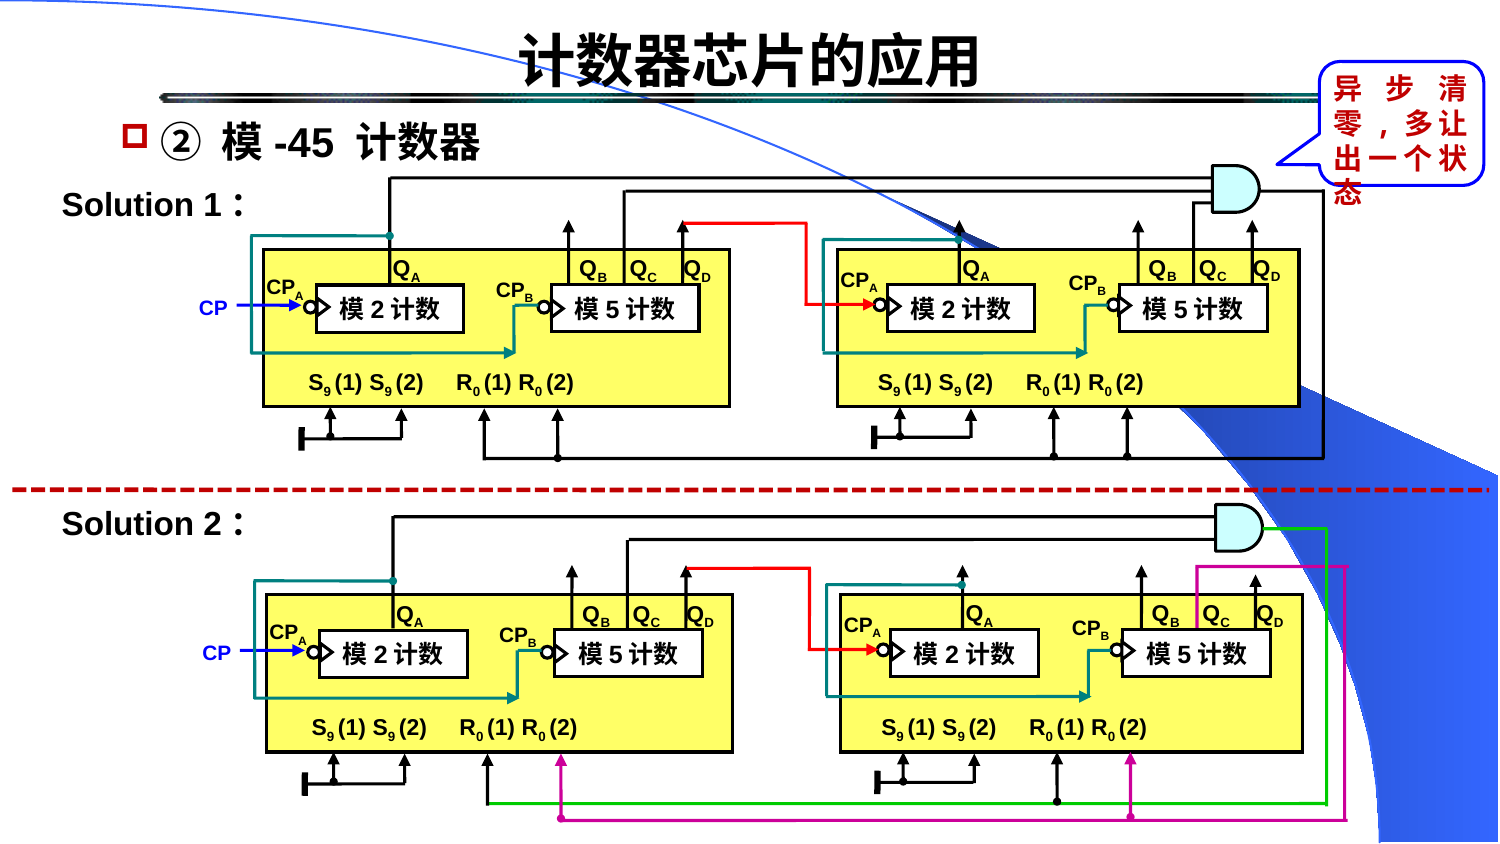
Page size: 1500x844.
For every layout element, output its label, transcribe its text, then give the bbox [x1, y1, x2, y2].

picture [159, 93, 1318, 103]
text_box ② 模-45 计数器 [105, 108, 891, 165]
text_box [1318, 61, 1484, 199]
text_box 计数器芯片的应用 [175, 17, 1325, 93]
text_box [46, 165, 1325, 461]
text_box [46, 495, 1349, 822]
